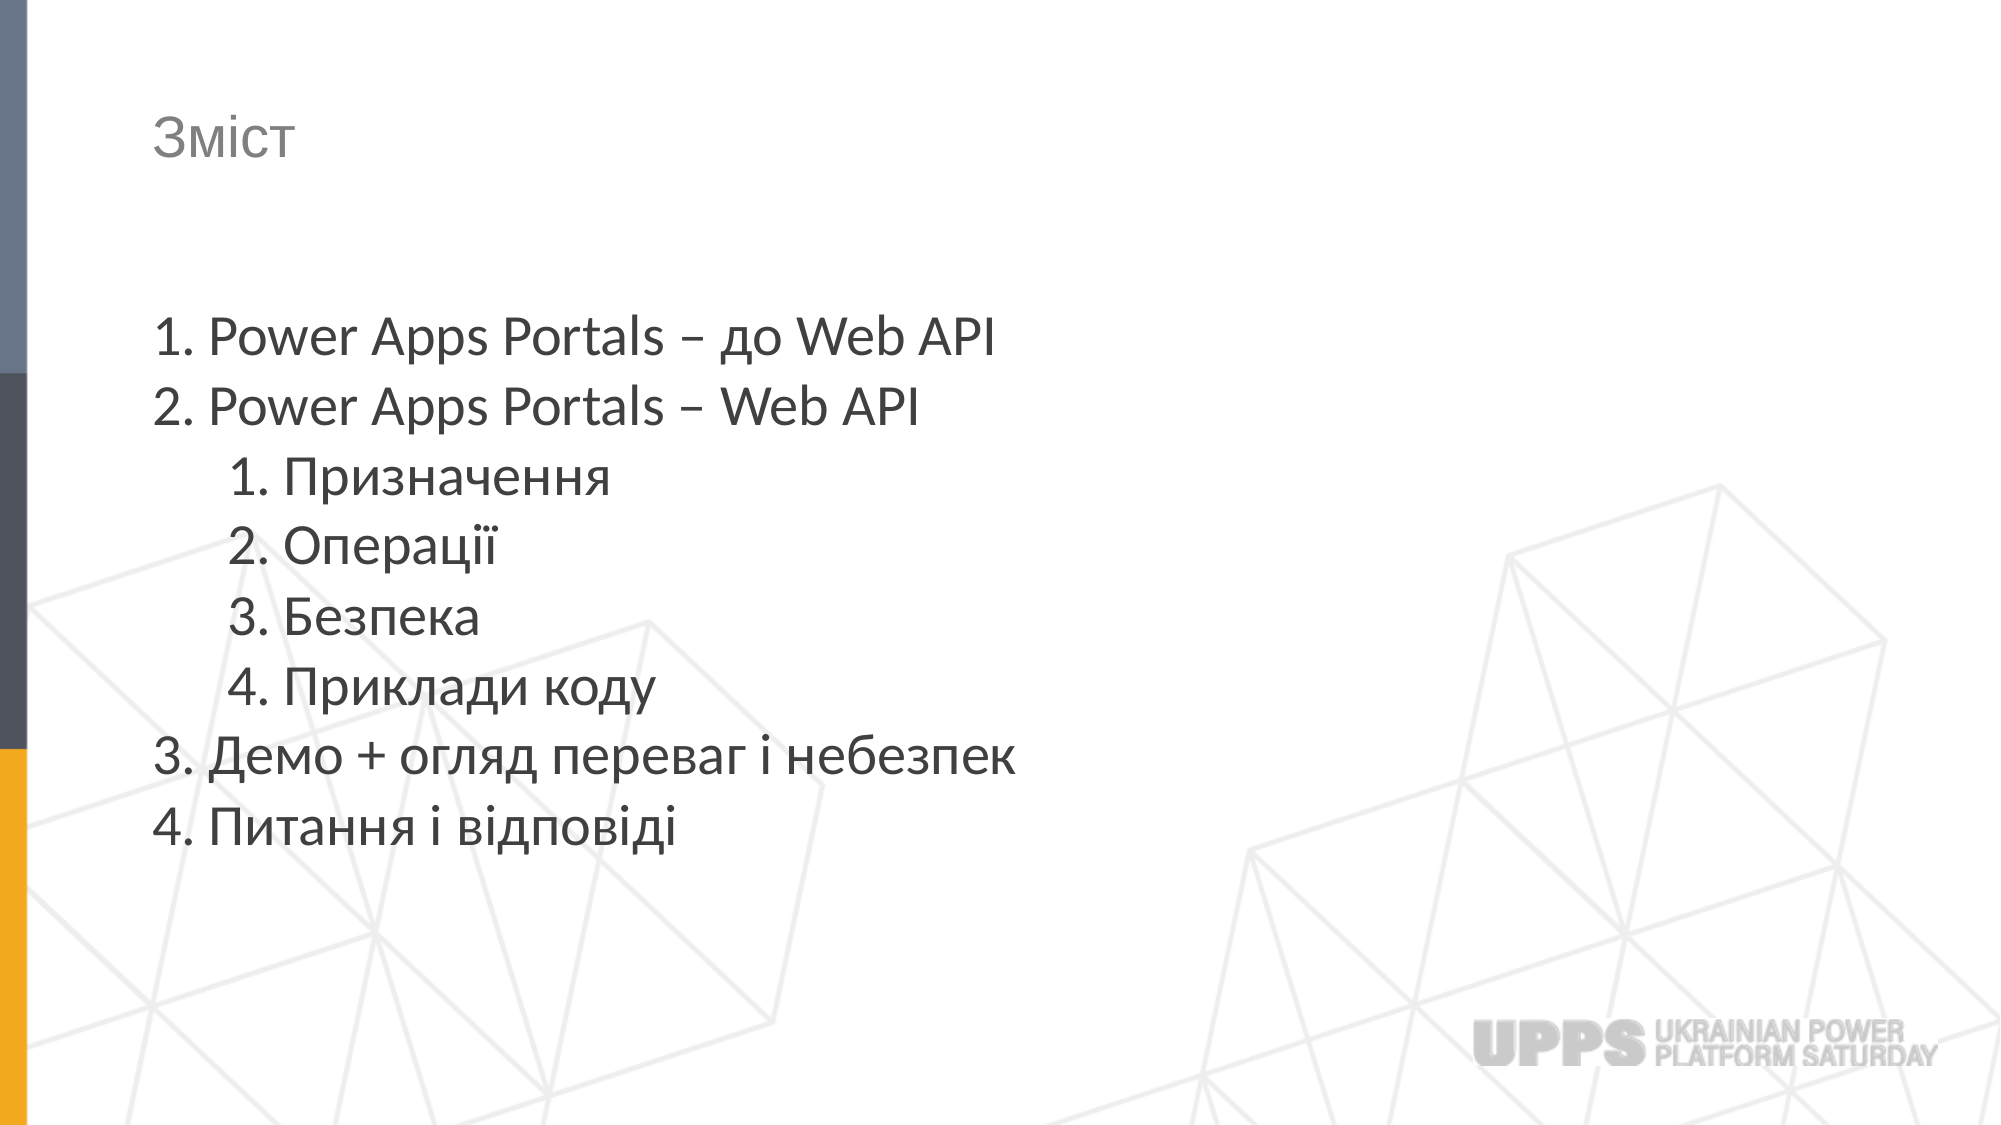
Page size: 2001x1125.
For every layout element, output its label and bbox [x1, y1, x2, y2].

list [0, 0, 2000, 1125]
picture [1473, 1018, 1938, 1066]
